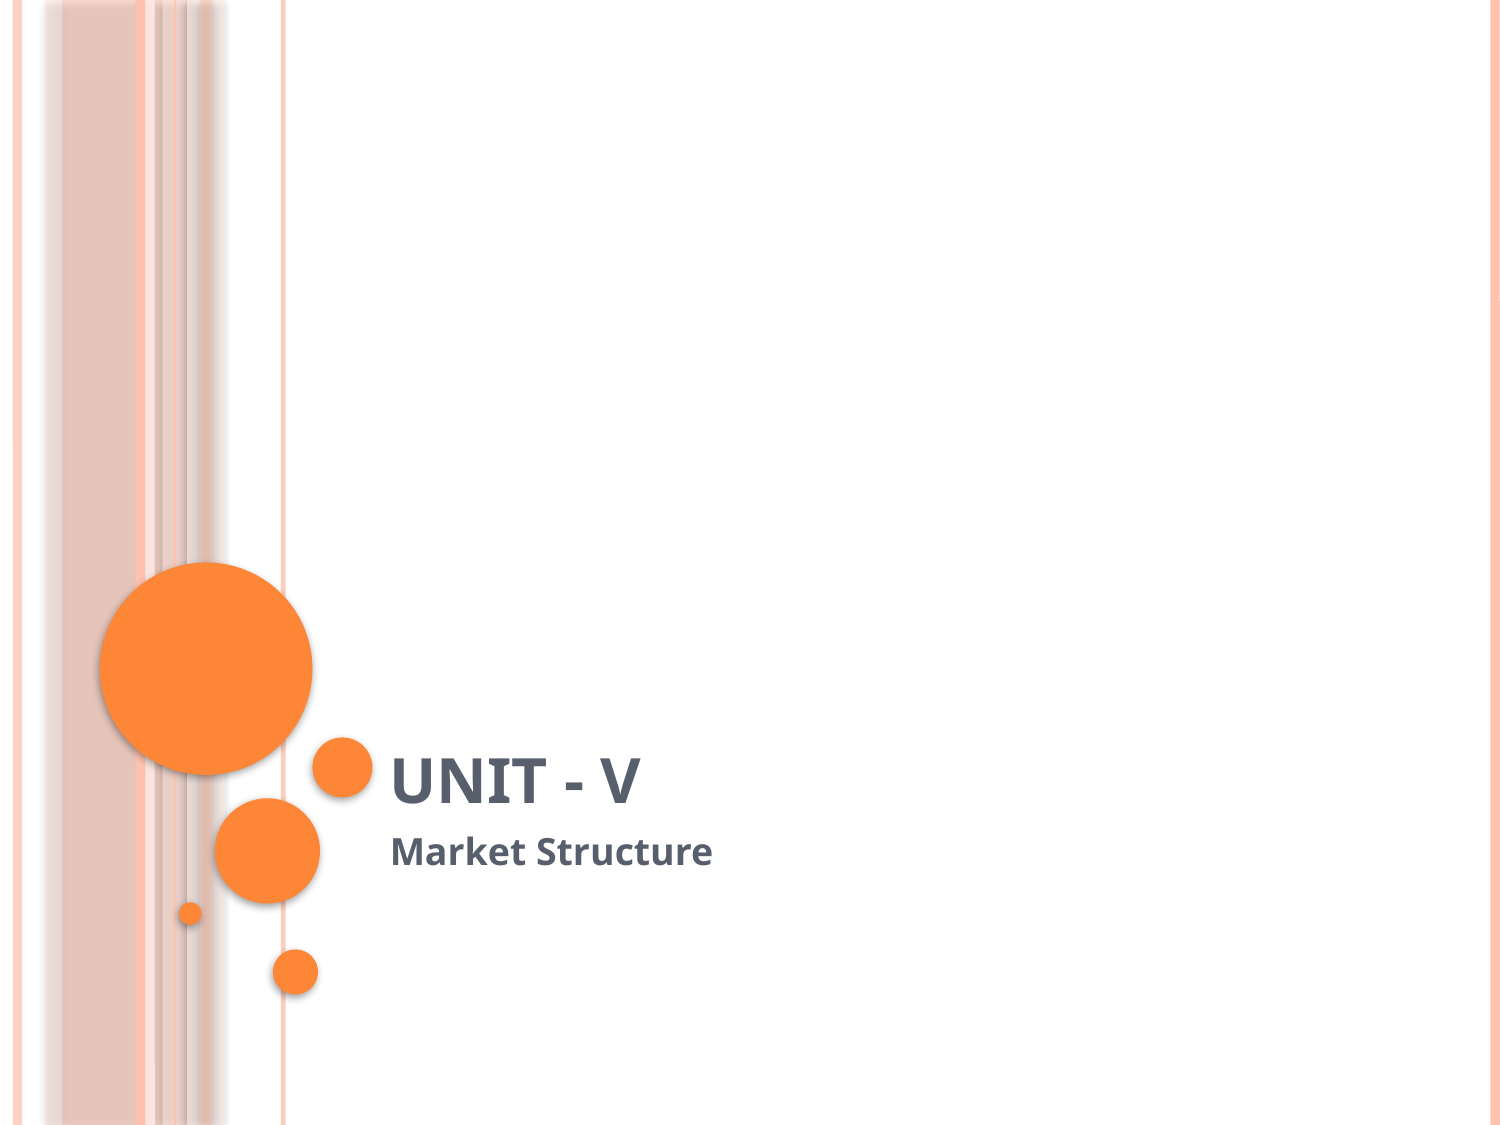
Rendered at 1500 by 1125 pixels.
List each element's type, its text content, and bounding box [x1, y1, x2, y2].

subtitle Market Structure [375, 820, 1388, 1046]
title Unit - v [375, 512, 1388, 820]
